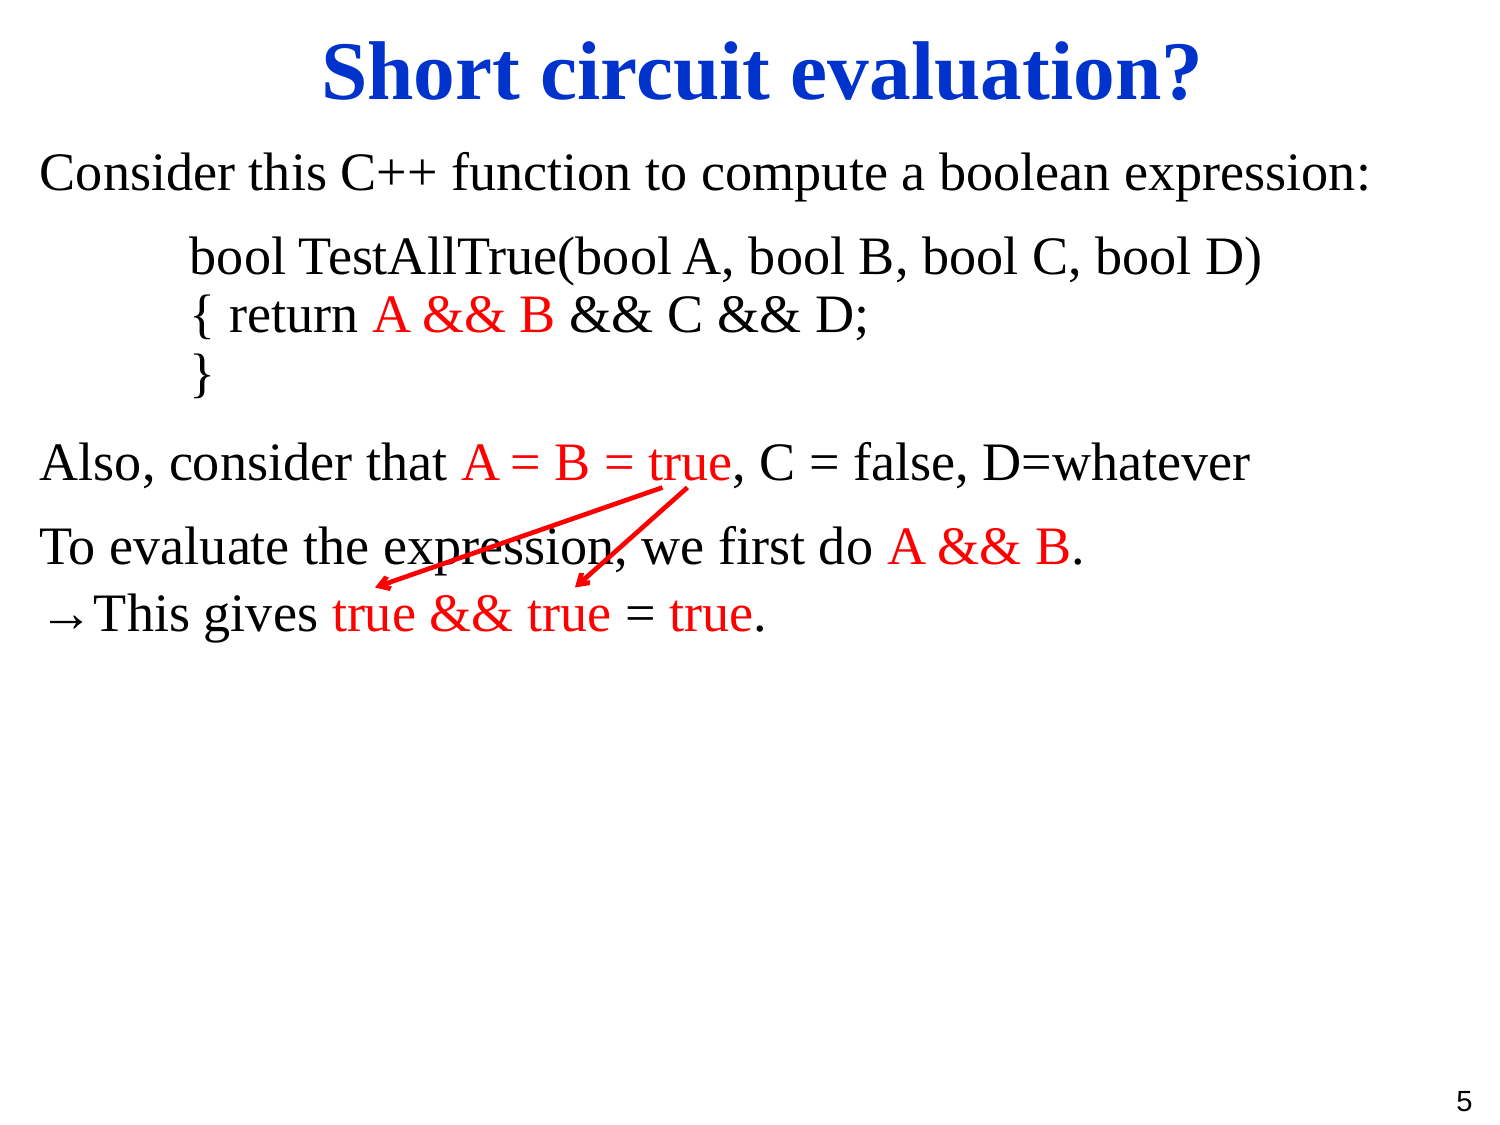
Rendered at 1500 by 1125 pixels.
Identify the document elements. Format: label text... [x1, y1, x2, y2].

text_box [374, 487, 572, 588]
text_box Short circuit evaluation? Consider this C++ function to compute a boolean expression: bool TestAllTrue(bool A, bool B, bool C, bool D) { return A && B && C && D; } Also, consider that A = B = true, C = false, D=whatever To evaluate the expression, we first do A && B. →This gives true && true = true. [24, 0, 1500, 1125]
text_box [574, 487, 688, 588]
